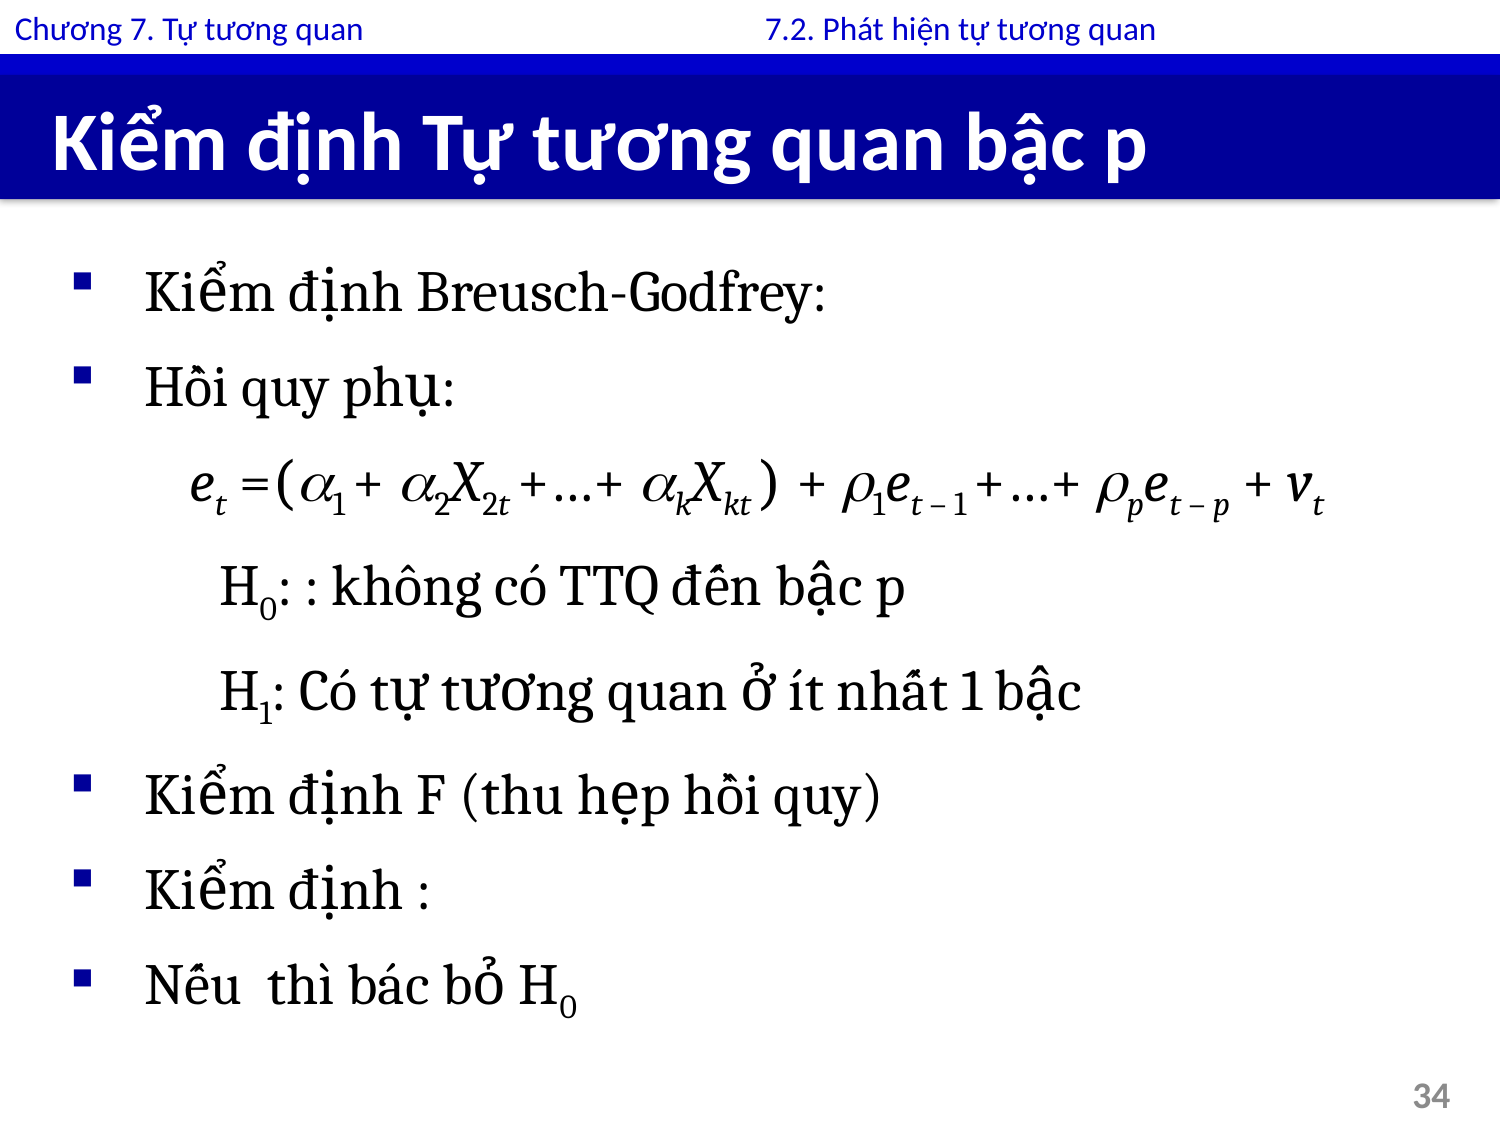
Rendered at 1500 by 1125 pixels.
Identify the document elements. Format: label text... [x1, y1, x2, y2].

title Kiểm định Tự tương quan bậc p [0, 74, 1500, 200]
text_box Chương 7. Tự tương quan 7.2. Phát hiện tự tương quan [0, 0, 1500, 55]
slide_number 34 [1340, 1063, 1466, 1124]
